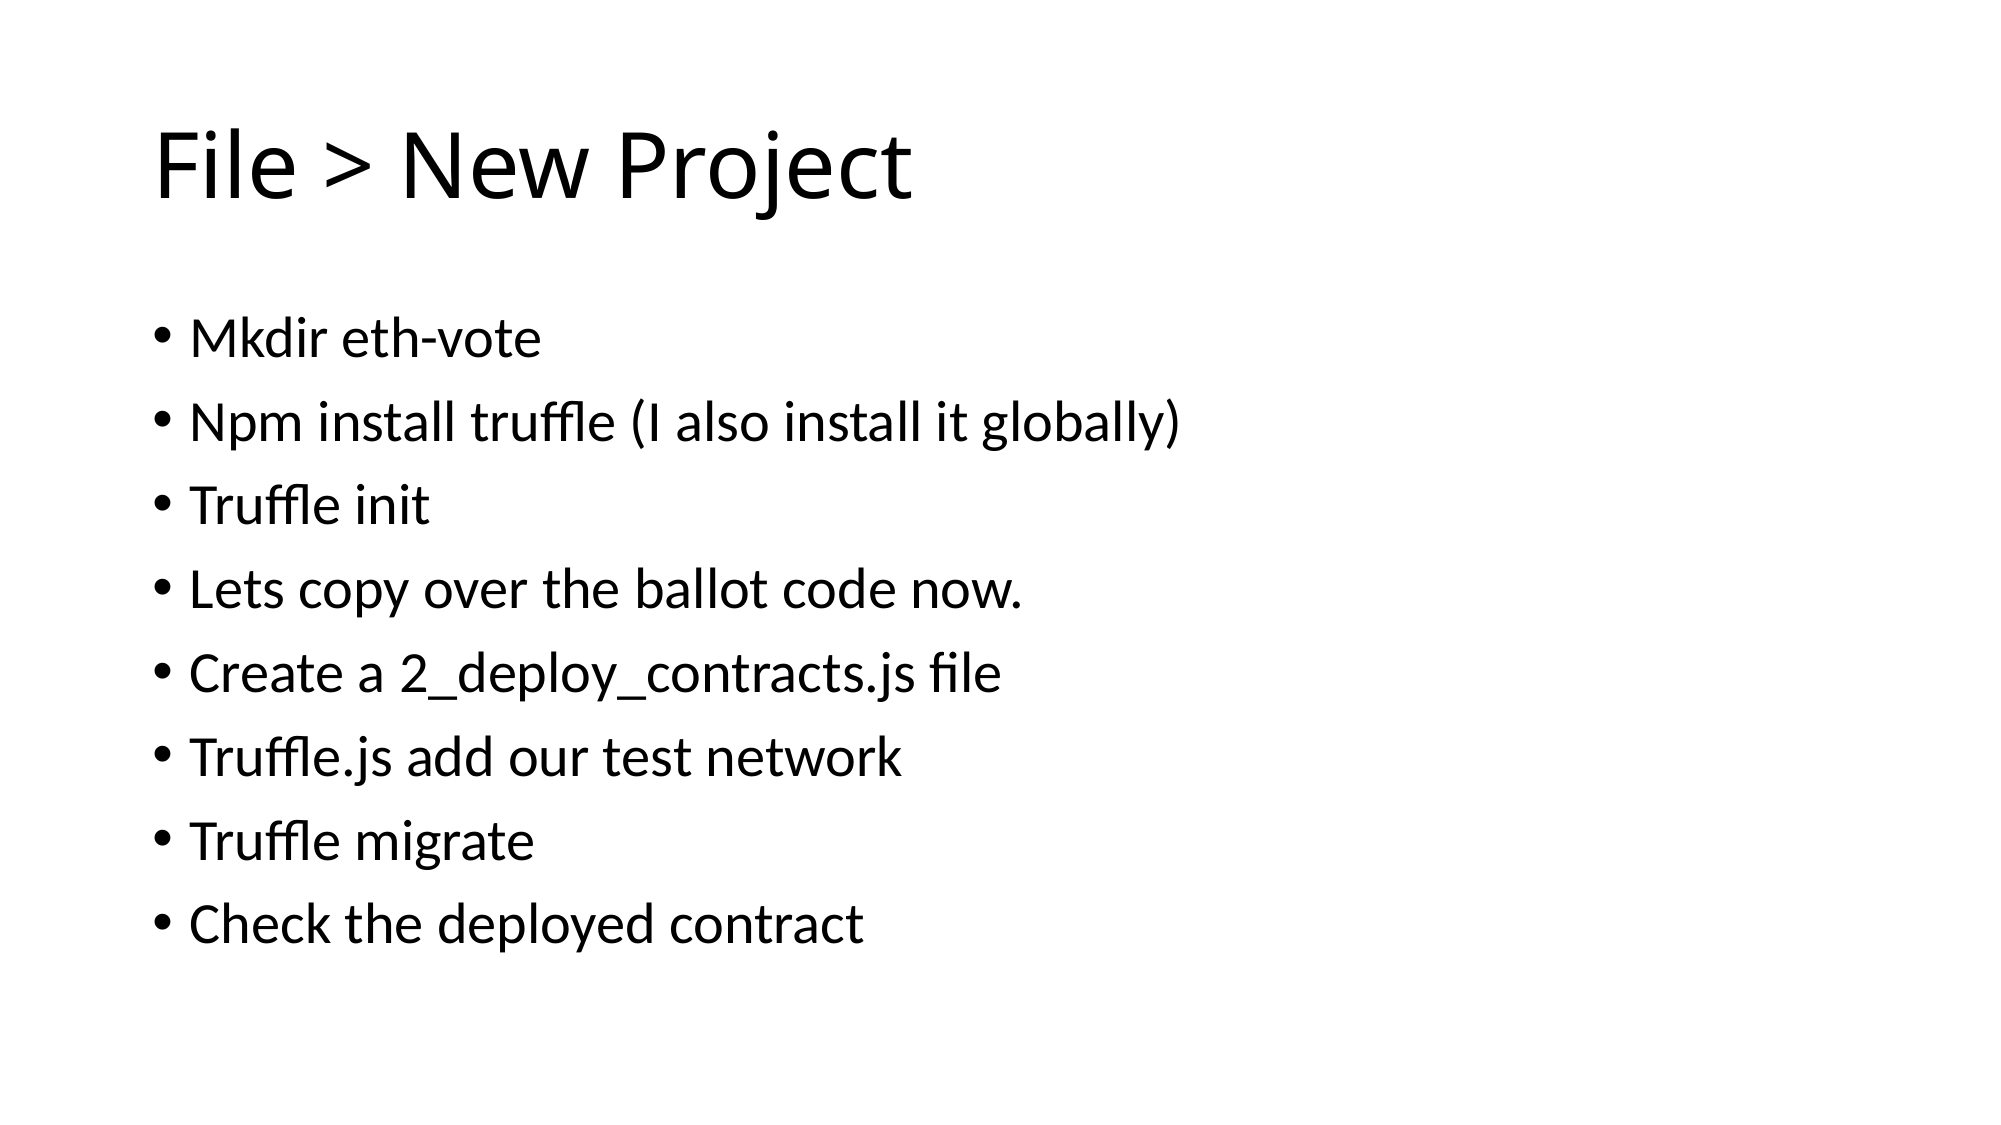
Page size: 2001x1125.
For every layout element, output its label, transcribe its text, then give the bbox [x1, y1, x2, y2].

list Mkdir eth-vote Npm install truffle (I also install it globally) Truffle init Lets copy over the ballot code now. Create a 2_deploy_contracts.js file Truffle.js add our test network Truffle migrate Check the deployed contract [137, 299, 1863, 1014]
title File > New Project [137, 59, 1863, 278]
